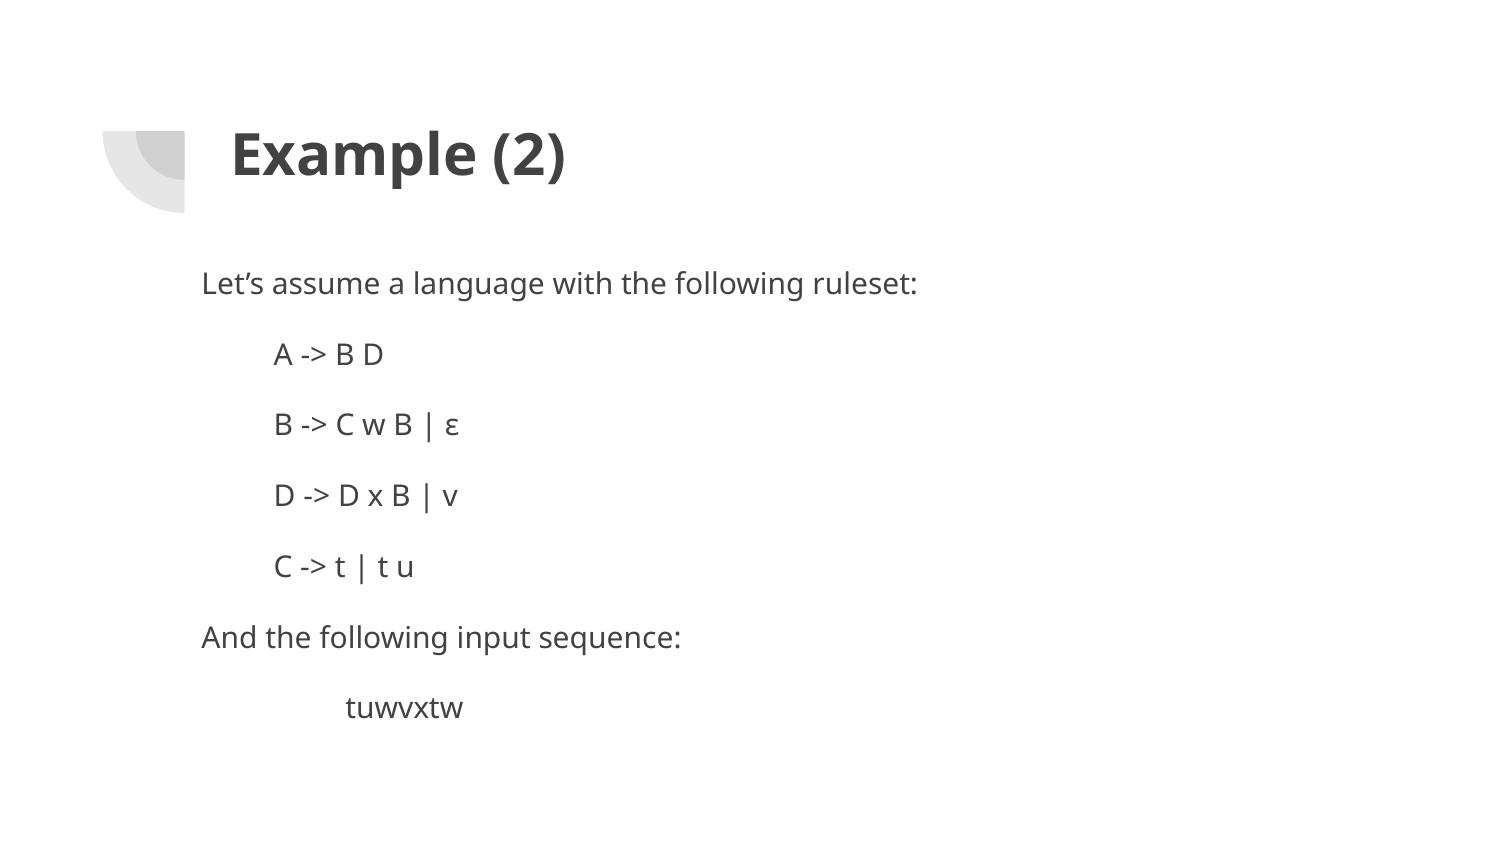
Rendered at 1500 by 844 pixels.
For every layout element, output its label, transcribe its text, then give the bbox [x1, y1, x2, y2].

list Let’s assume a language with the following ruleset: A -> B D B -> C w B | ε D -> D x B | v C -> t | t u And the following input sequence: tuwvxtw [186, 241, 1368, 744]
title Example (2) [214, 98, 1368, 241]
